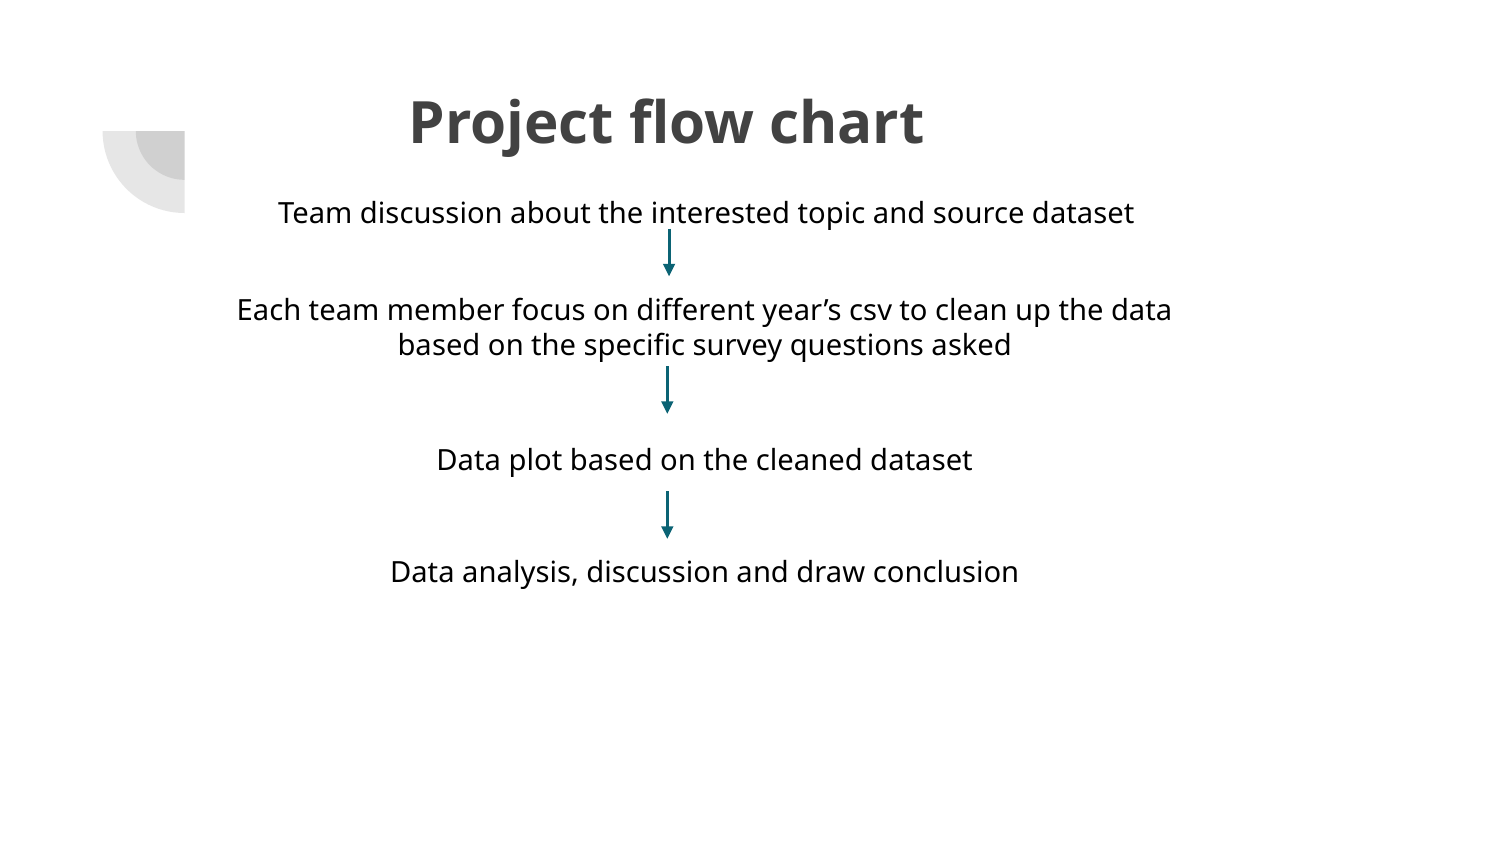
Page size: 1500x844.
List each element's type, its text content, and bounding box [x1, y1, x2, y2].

text_box Data analysis, discussion and draw conclusion [217, 538, 1192, 664]
text_box Each team member focus on different year’s csv to clean up the data based on the specific survey questions asked [217, 276, 1192, 401]
title Project flow chart [90, 70, 1244, 234]
text_box Data plot based on the cleaned dataset [217, 426, 1192, 538]
text_box Team discussion about the interested topic and source dataset [219, 179, 1194, 277]
